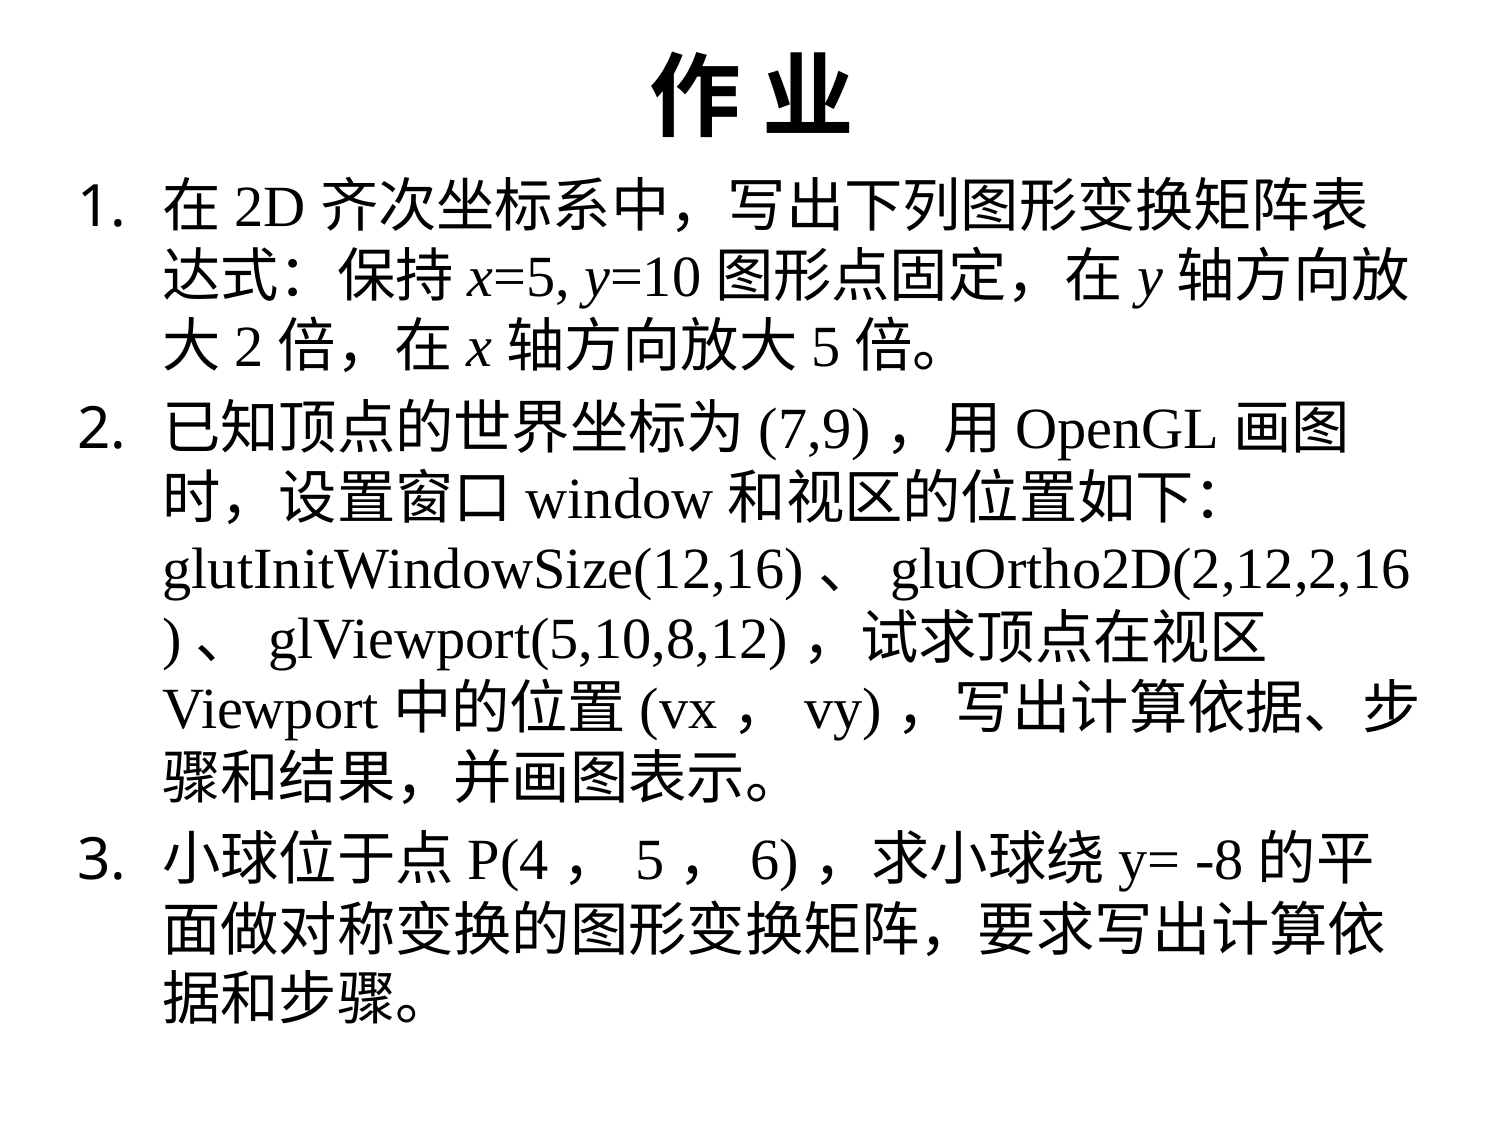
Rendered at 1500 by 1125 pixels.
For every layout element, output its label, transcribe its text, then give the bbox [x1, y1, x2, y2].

list 在2D齐次坐标系中，写出下列图形变换矩阵表达式：保持x=5, y=10图形点固定，在y轴方向放大2倍，在x轴方向放大5倍。 已知顶点的世界坐标为(7,9)，用OpenGL画图时，设置窗口window和视区的位置如下：glutInitWindowSize(12,16)、gluOrtho2D(2,12,2,16)、glViewport(5,10,8,12)，试求顶点在视区Viewport中的位置(vx，vy)，写出计算依据、步骤和结果，并画图表示。 小球位于点P(4，5，6)，求小球绕y= -8的平面做对称变换的图形变换矩阵，要求写出计算依据和步骤。 [63, 160, 1441, 693]
title 作 业 [76, 30, 1427, 142]
